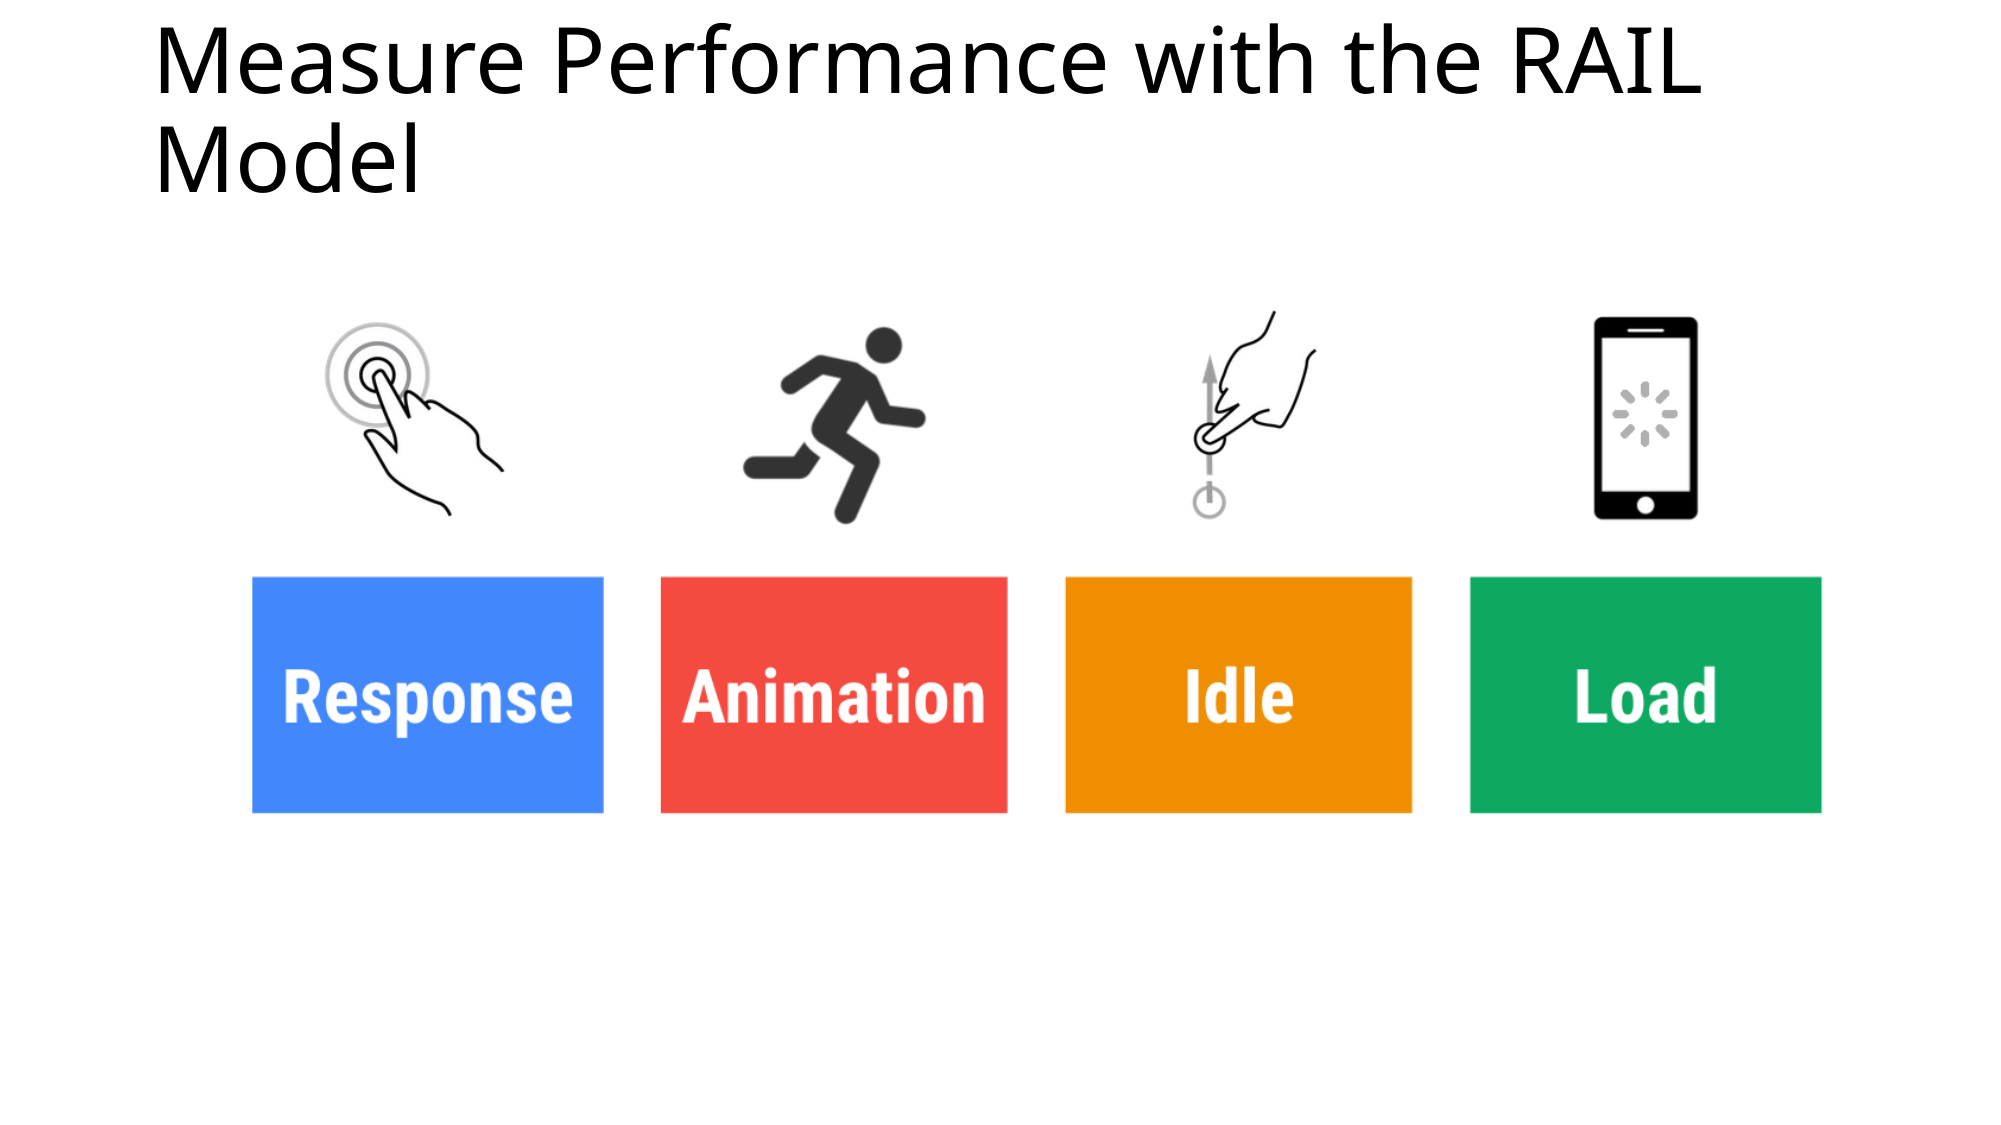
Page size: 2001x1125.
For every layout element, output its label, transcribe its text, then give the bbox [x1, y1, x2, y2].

picture [212, 277, 1863, 876]
title Measure Performance with the RAIL Model [137, 59, 1863, 278]
